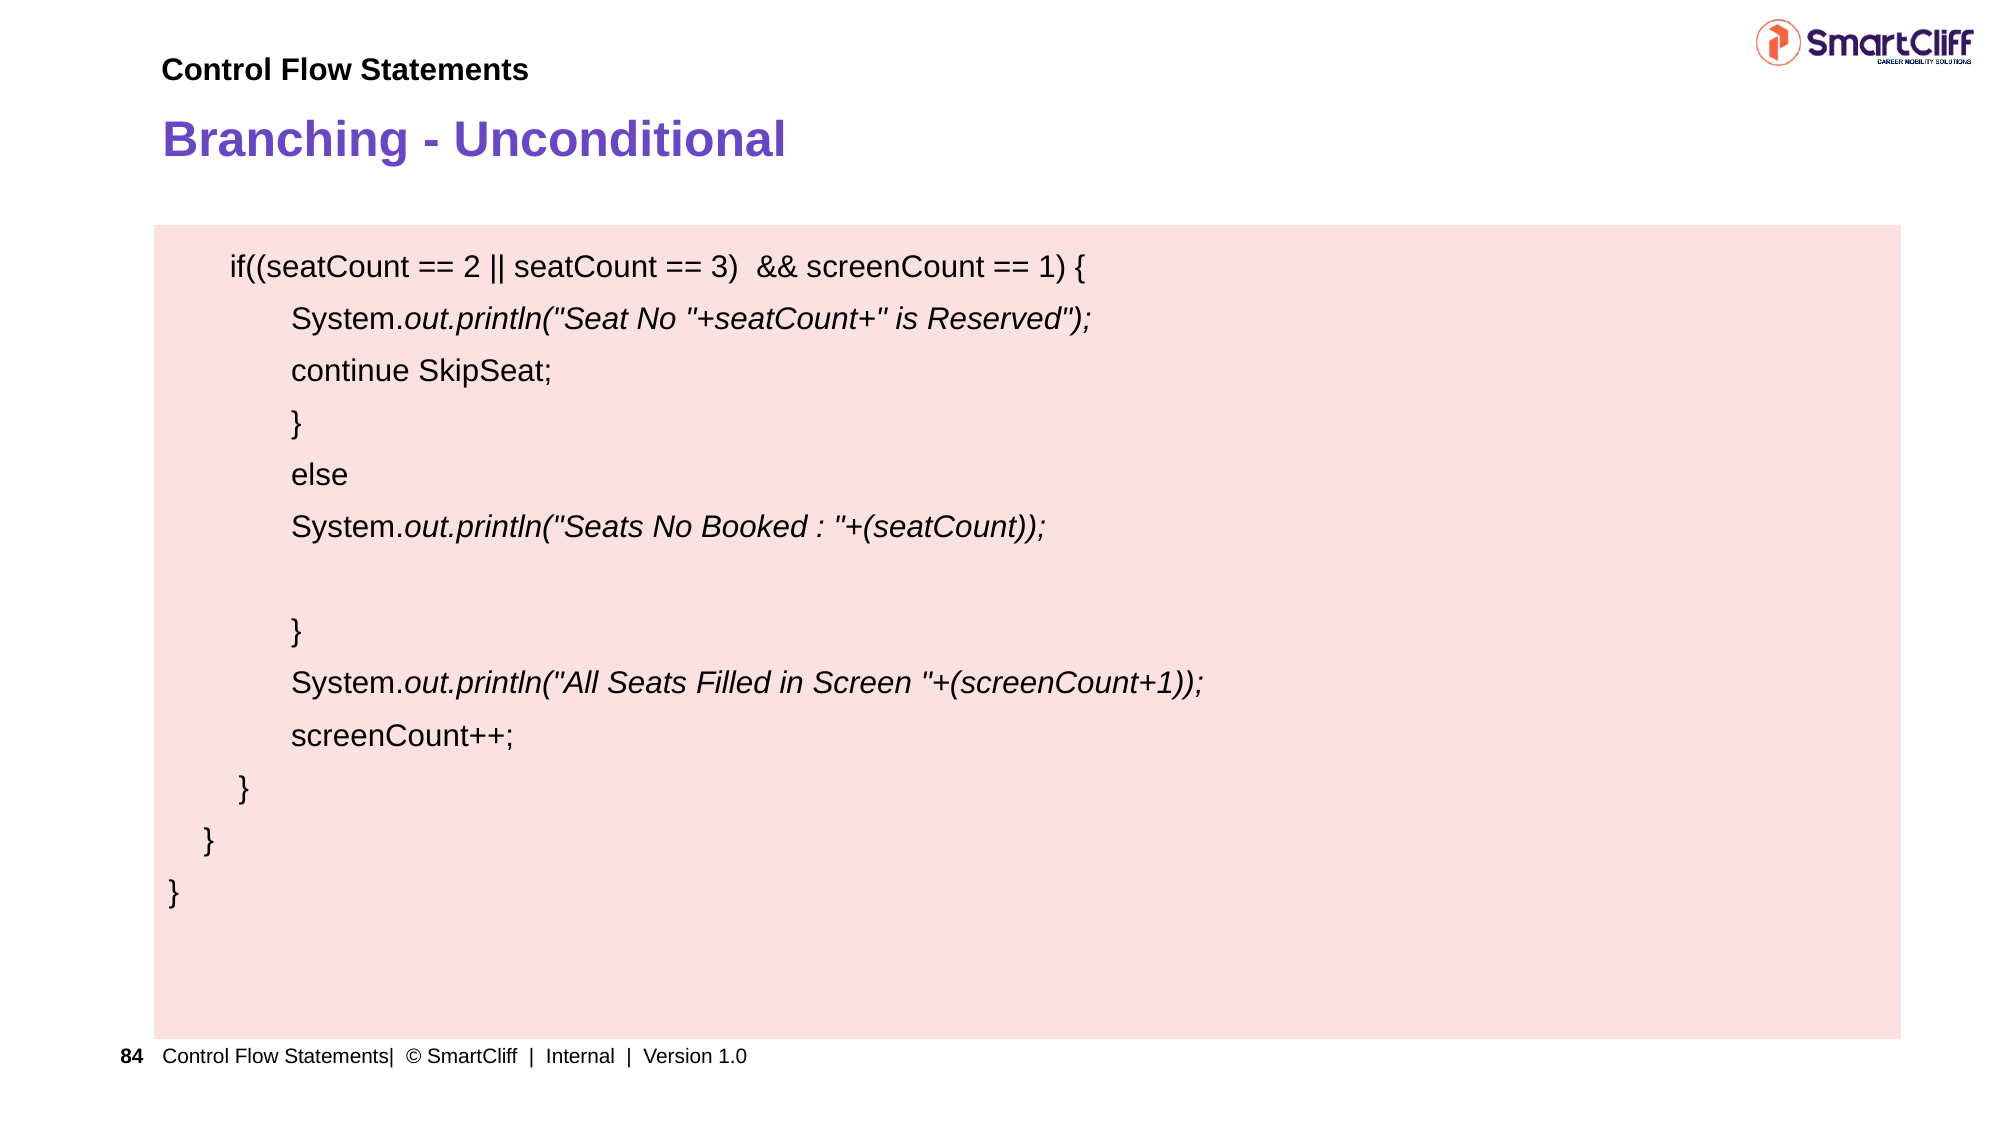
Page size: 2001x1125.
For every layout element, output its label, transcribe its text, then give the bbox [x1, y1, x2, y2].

picture [1750, 13, 1980, 73]
slide_number 84 [63, 1032, 162, 1079]
list Control Flow Statements [161, 48, 1953, 110]
table_header if((seatCount == 2 || seatCount == 3) && screenCount == 1) { System.out.println("Seat No "+seatCount+" is Reserved"); continue SkipSeat; } else System.out.println("Seats No Booked : "+(seatCount)); } System.out.println("All Seats Filled in Screen "+(screenCount+1)); screenCount++; } } } [154, 225, 1901, 1039]
footer Control Flow Statements| © SmartCliff | Internal | Version 1.0 [162, 1040, 1567, 1079]
title Branching - Unconditional [162, 105, 1954, 169]
